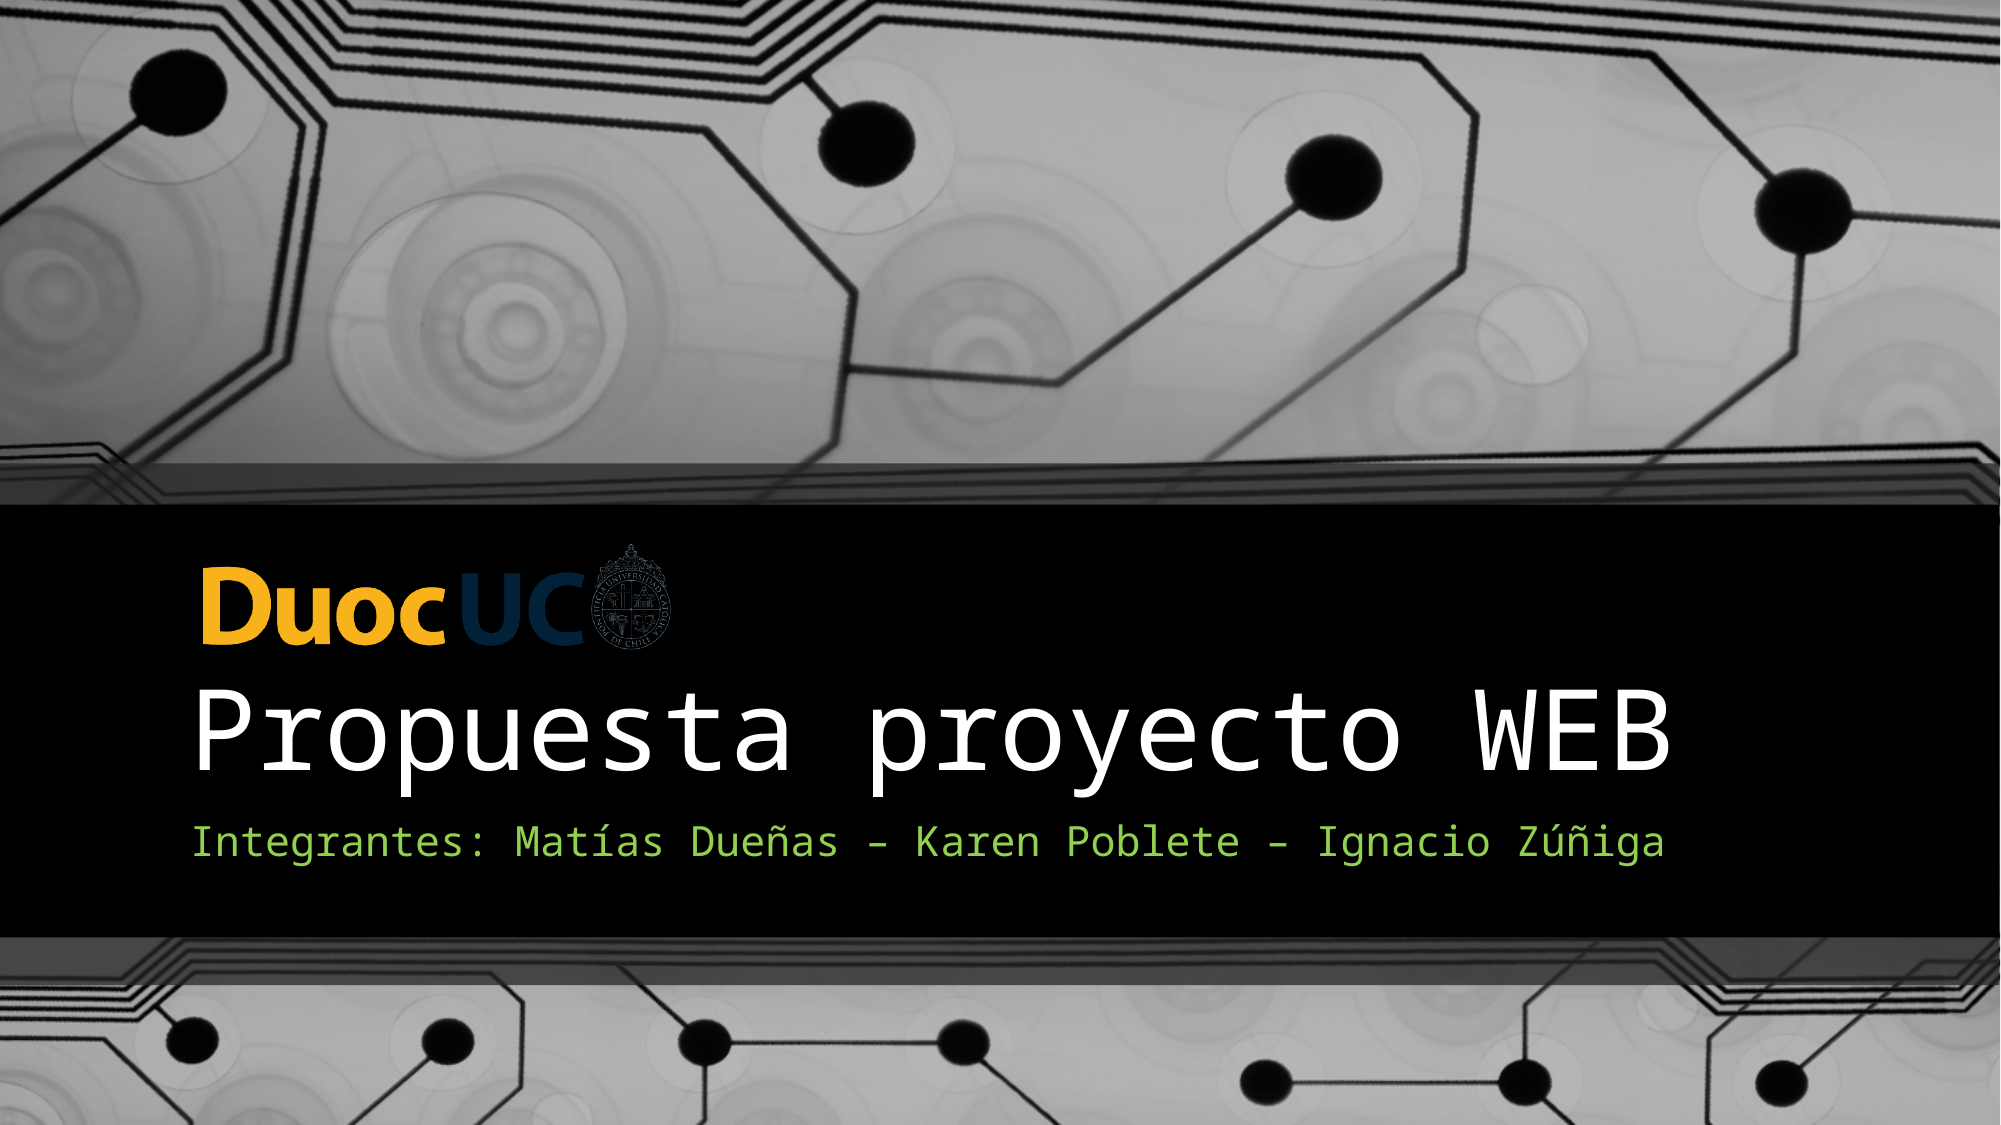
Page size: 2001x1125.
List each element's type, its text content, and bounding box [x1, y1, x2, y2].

subtitle Integrantes: Matías Dueñas – Karen Poblete – Ignacio Zúñiga [174, 812, 1825, 925]
picture [0, 0, 2001, 1125]
picture [196, 537, 677, 657]
title Propuesta proyecto WEB [174, 519, 1825, 800]
